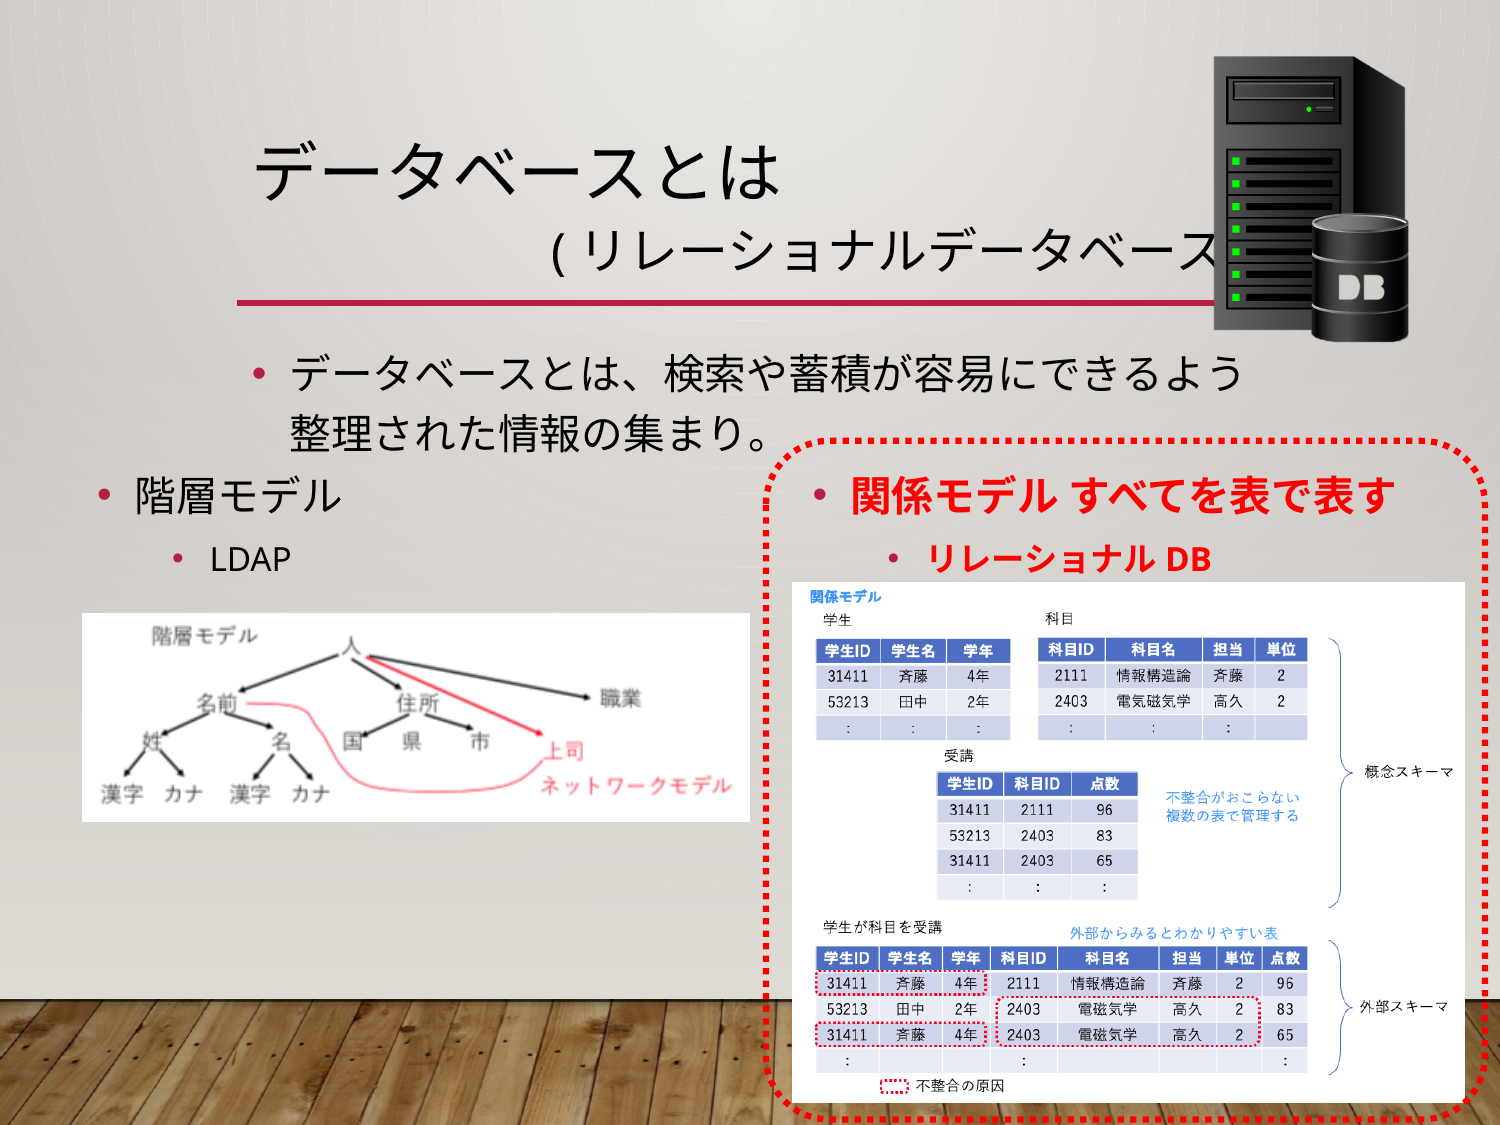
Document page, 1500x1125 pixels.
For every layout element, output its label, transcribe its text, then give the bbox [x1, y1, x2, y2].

text_box 階層モデル LDAP [82, 452, 586, 613]
text_box [764, 439, 1487, 1121]
picture [81, 613, 751, 823]
title データベースとは (リレーショナルデータベース) [236, 131, 1123, 305]
picture [1123, 7, 1495, 379]
picture [0, 581, 1500, 1125]
list データベースとは、検索や蓄積が容易にできるよう 整理された情報の集まり。 [236, 330, 1315, 897]
